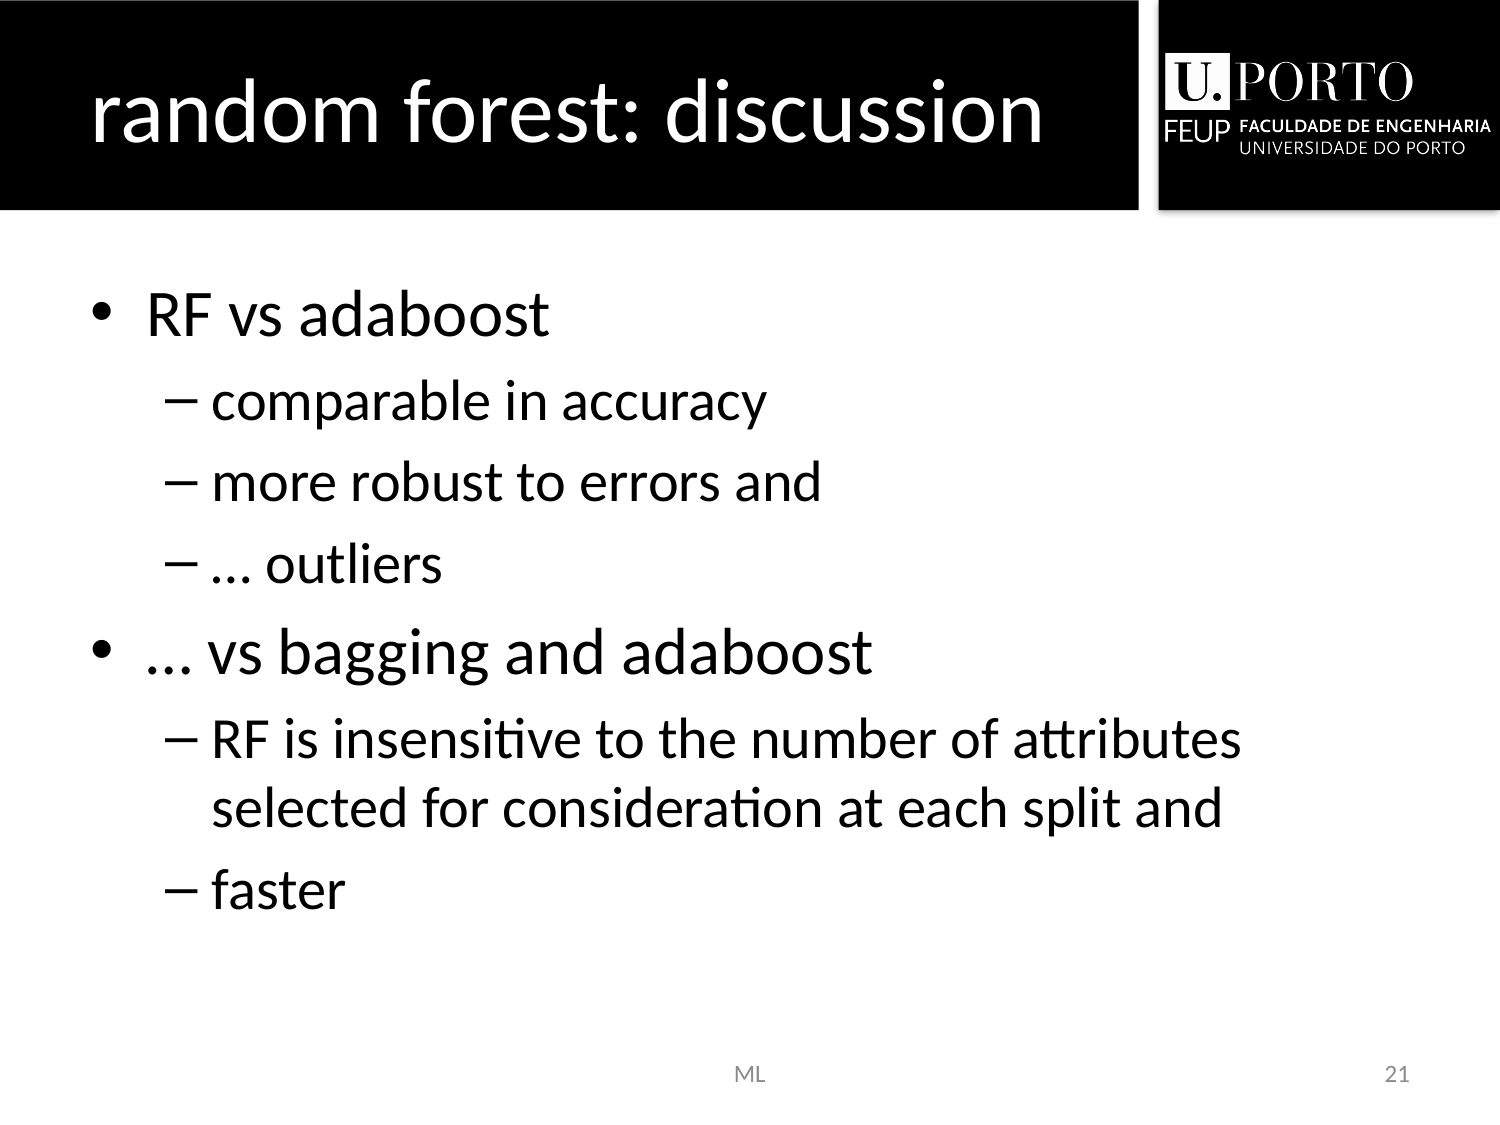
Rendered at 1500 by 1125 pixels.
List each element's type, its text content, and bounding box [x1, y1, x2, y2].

footer ML [512, 1042, 988, 1103]
slide_number 21 [1074, 1042, 1425, 1103]
title random forest: discussion [0, 0, 1139, 211]
picture [1158, 47, 1499, 160]
list RF vs adaboost comparable in accuracy more robust to errors and … outliers … vs bagging and adaboost RF is insensitive to the number of attributes selected for consideration at each split and faster [75, 262, 1425, 1005]
